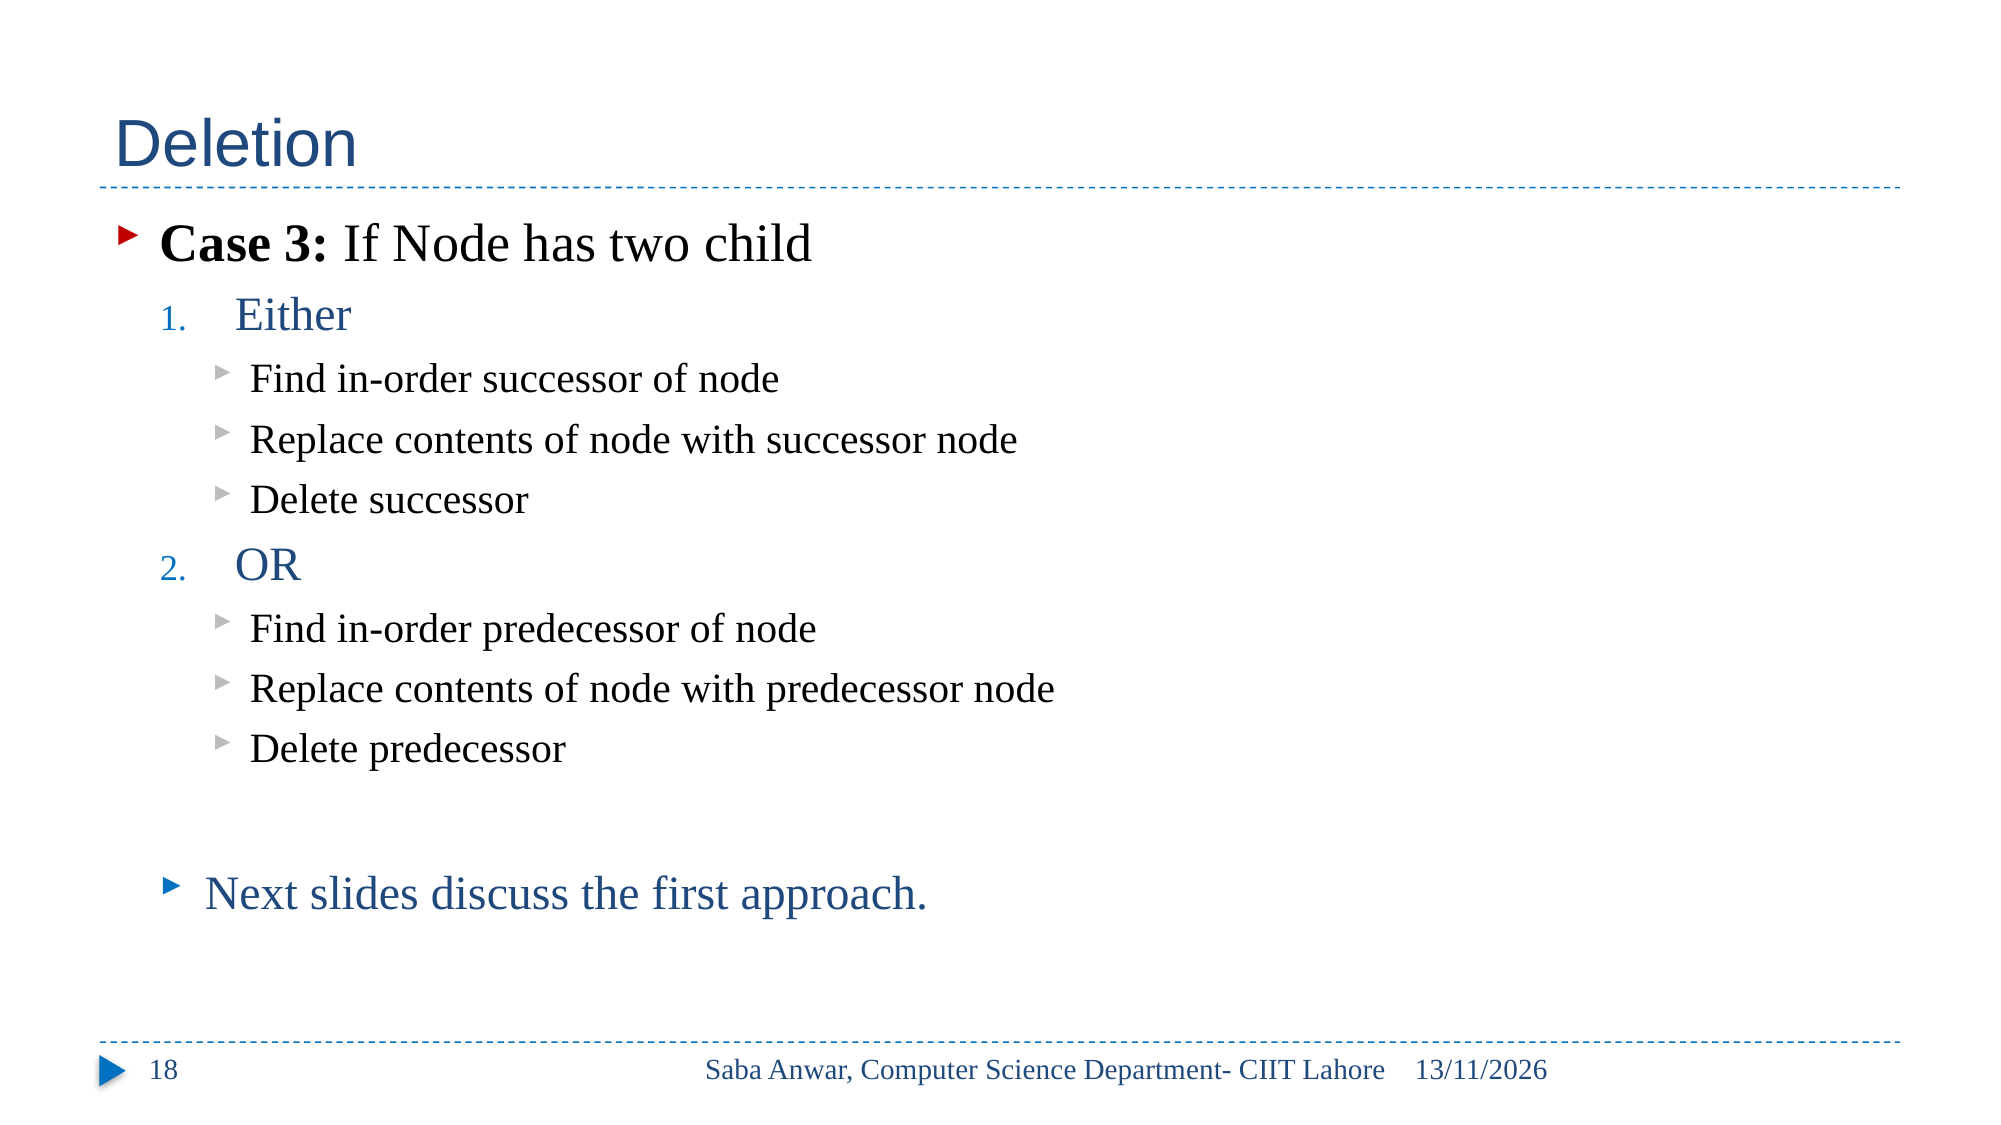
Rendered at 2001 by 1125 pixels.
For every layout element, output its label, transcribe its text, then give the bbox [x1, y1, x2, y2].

footer Saba Anwar, Computer Science Department- CIIT Lahore [634, 1042, 1401, 1103]
title Deletion [99, 24, 1900, 188]
list Case 3: If Node has two child Either Find in-order successor of node Replace contents of node with successor node Delete successor OR Find in-order predecessor of node Replace contents of node with predecessor node Delete predecessor Next slides discuss the first approach. [99, 200, 1900, 1010]
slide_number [1401, 1042, 1901, 1103]
slide_number 18 [133, 1042, 568, 1103]
